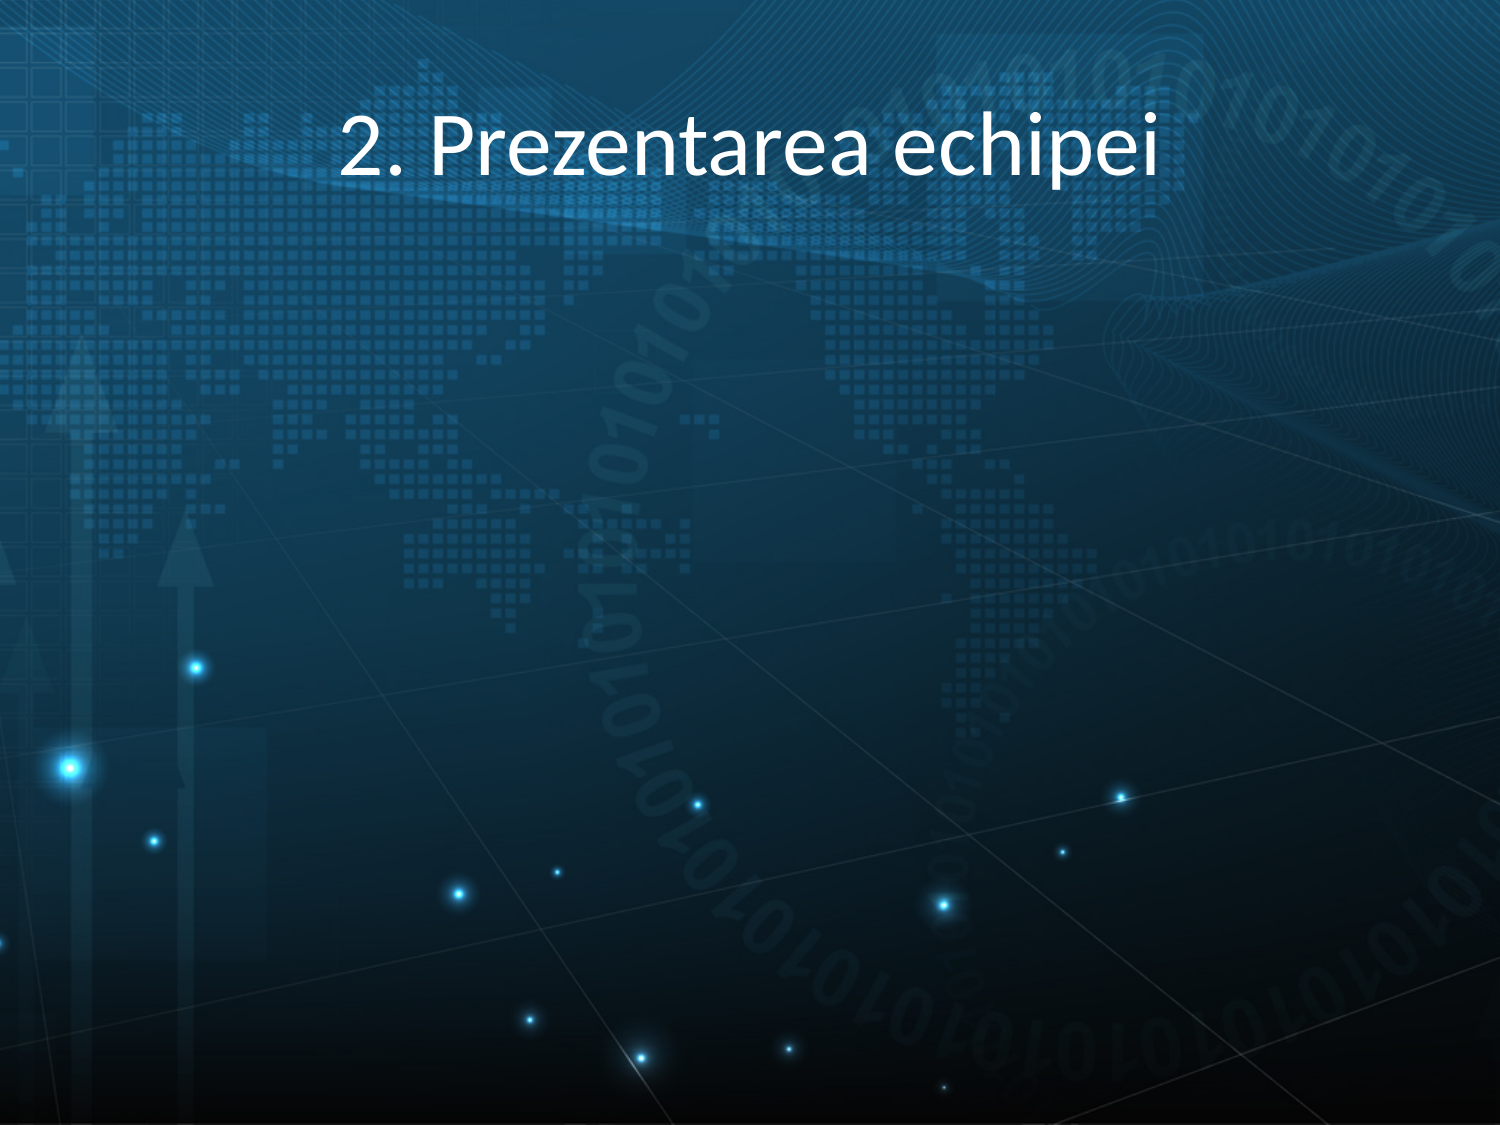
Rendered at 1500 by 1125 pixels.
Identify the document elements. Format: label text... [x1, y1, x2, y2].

picture [0, 0, 1500, 1125]
title 2. Prezentarea echipei [75, 45, 1425, 233]
